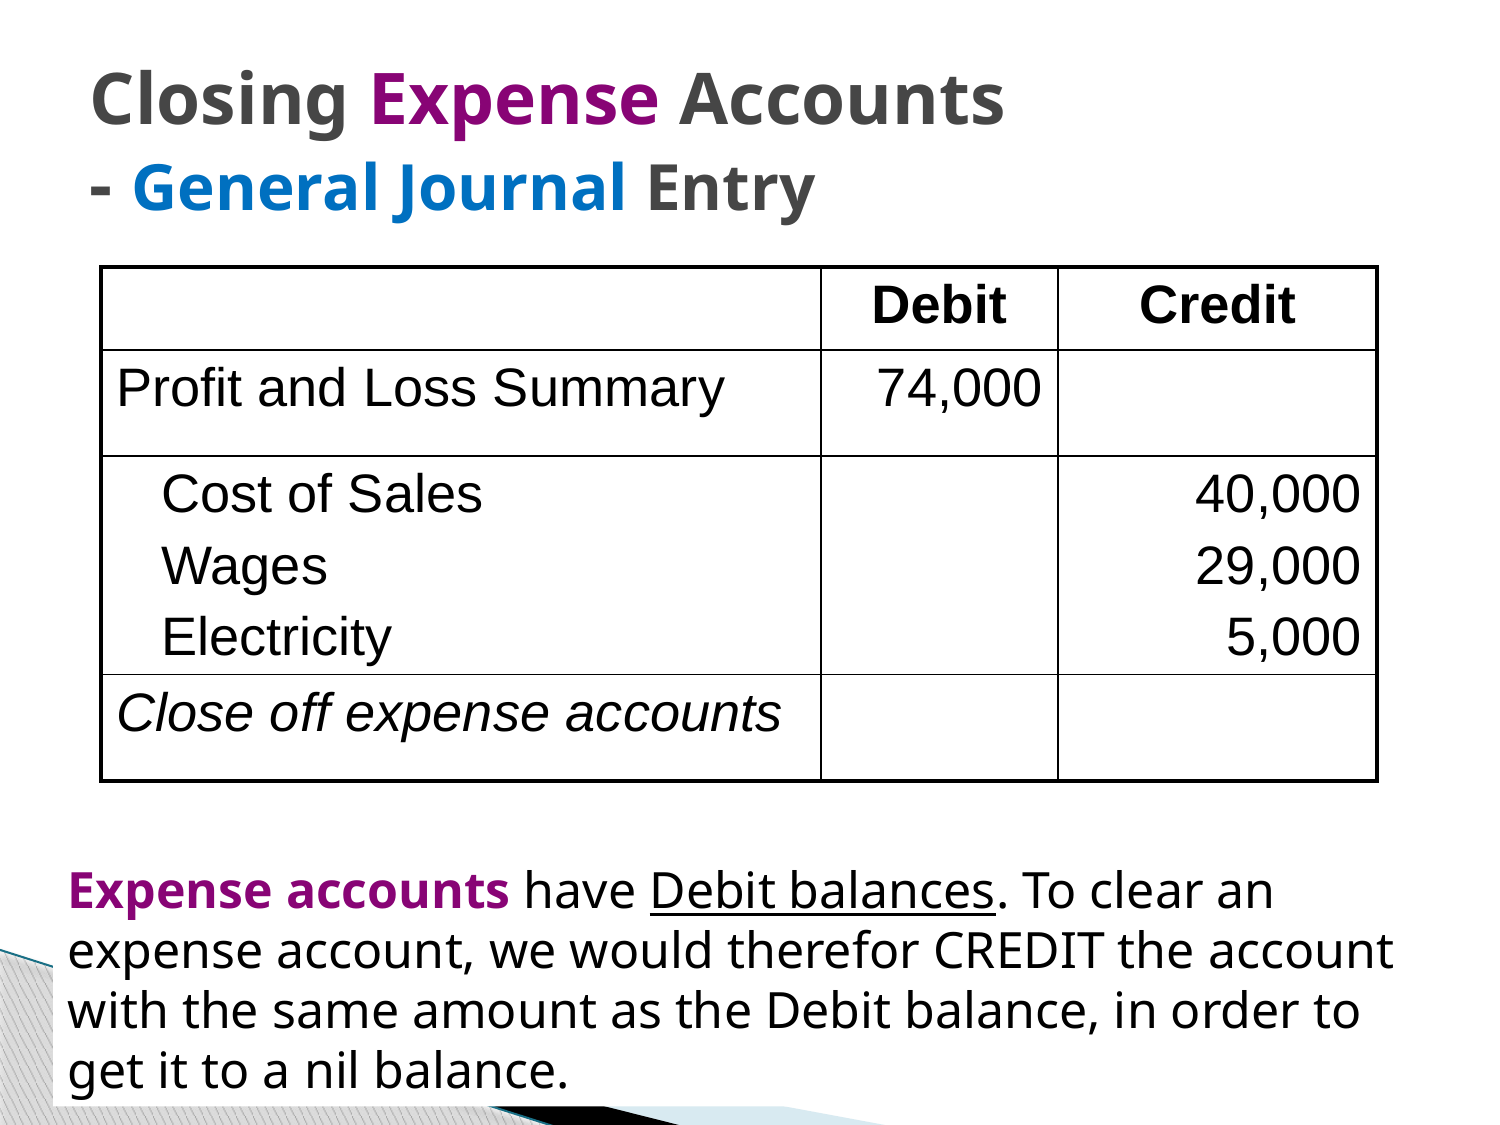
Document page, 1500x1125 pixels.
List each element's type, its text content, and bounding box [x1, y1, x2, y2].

table_cell [1059, 675, 1375, 779]
table_header Debit [822, 269, 1057, 349]
title Closing Expense Accounts - General Journal Entry [75, 45, 1425, 233]
table_cell [1059, 351, 1375, 455]
text_box Expense accounts have Debit balances. To clear an expense account, we would therefor CREDIT the account with the same amount as the Debit balance, in order to get it to a nil balance. [53, 851, 1419, 1107]
table_header Credit [1059, 269, 1375, 349]
table_cell 74,000 [822, 351, 1057, 455]
table_cell Close off expense accounts [103, 675, 820, 779]
table_header [103, 269, 820, 349]
table_cell [822, 457, 1057, 674]
list [75, 262, 738, 851]
table_cell 40,000 29,000 5,000 [1059, 457, 1375, 674]
table_cell Profit and Loss Summary [103, 351, 820, 455]
table_cell Cost of Sales Wages Electricity [103, 457, 820, 674]
table_cell [822, 675, 1057, 779]
